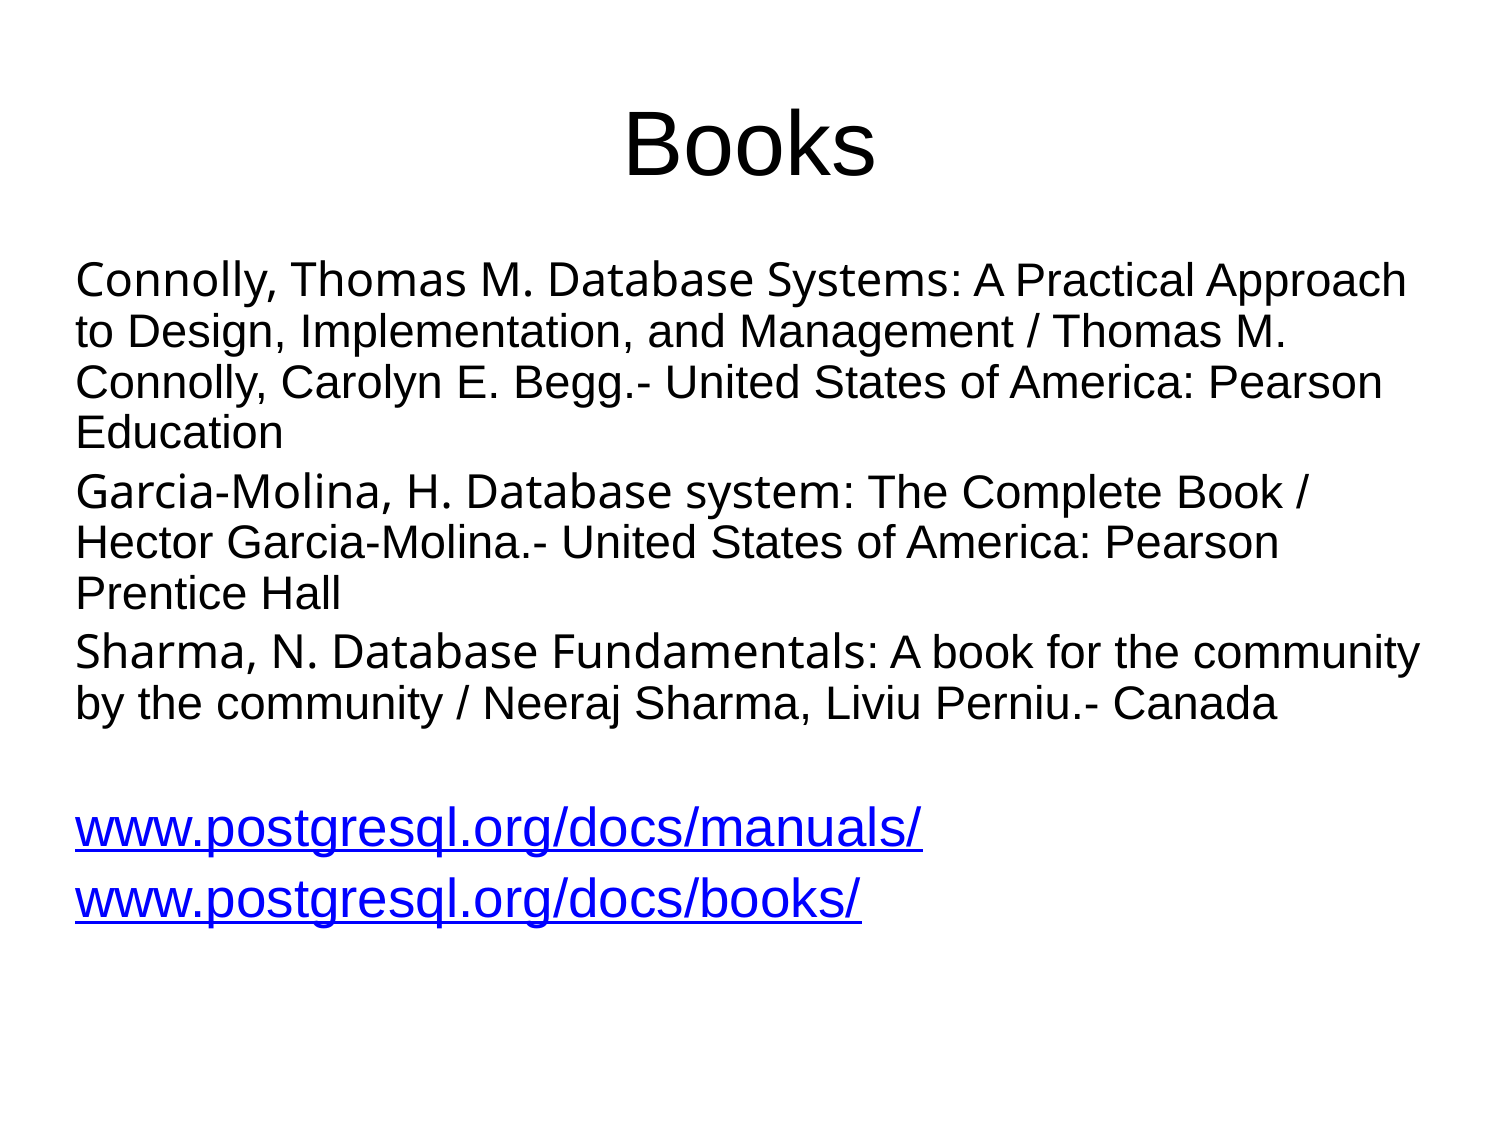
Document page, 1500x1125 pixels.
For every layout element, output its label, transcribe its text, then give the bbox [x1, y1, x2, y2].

title Books [74, 44, 1426, 234]
list Connolly, Thomas M. Database Systems: A Practical Approach to Design, Implementation, and Management / Thomas M. Connolly, Carolyn E. Begg.- United States of America: Pearson Education Garcia-Molina, H. Database system: The Complete Book / Hector Garcia-Molina.- United States of America: Pearson Prentice Hall Sharma, N. Database Fundamentals: A book for the community by the community / Neeraj Sharma, Liviu Perniu.- Canada www.postgresql.org/docs/manuals/ www.postgresql.org/docs/books/ [74, 255, 1426, 1000]
